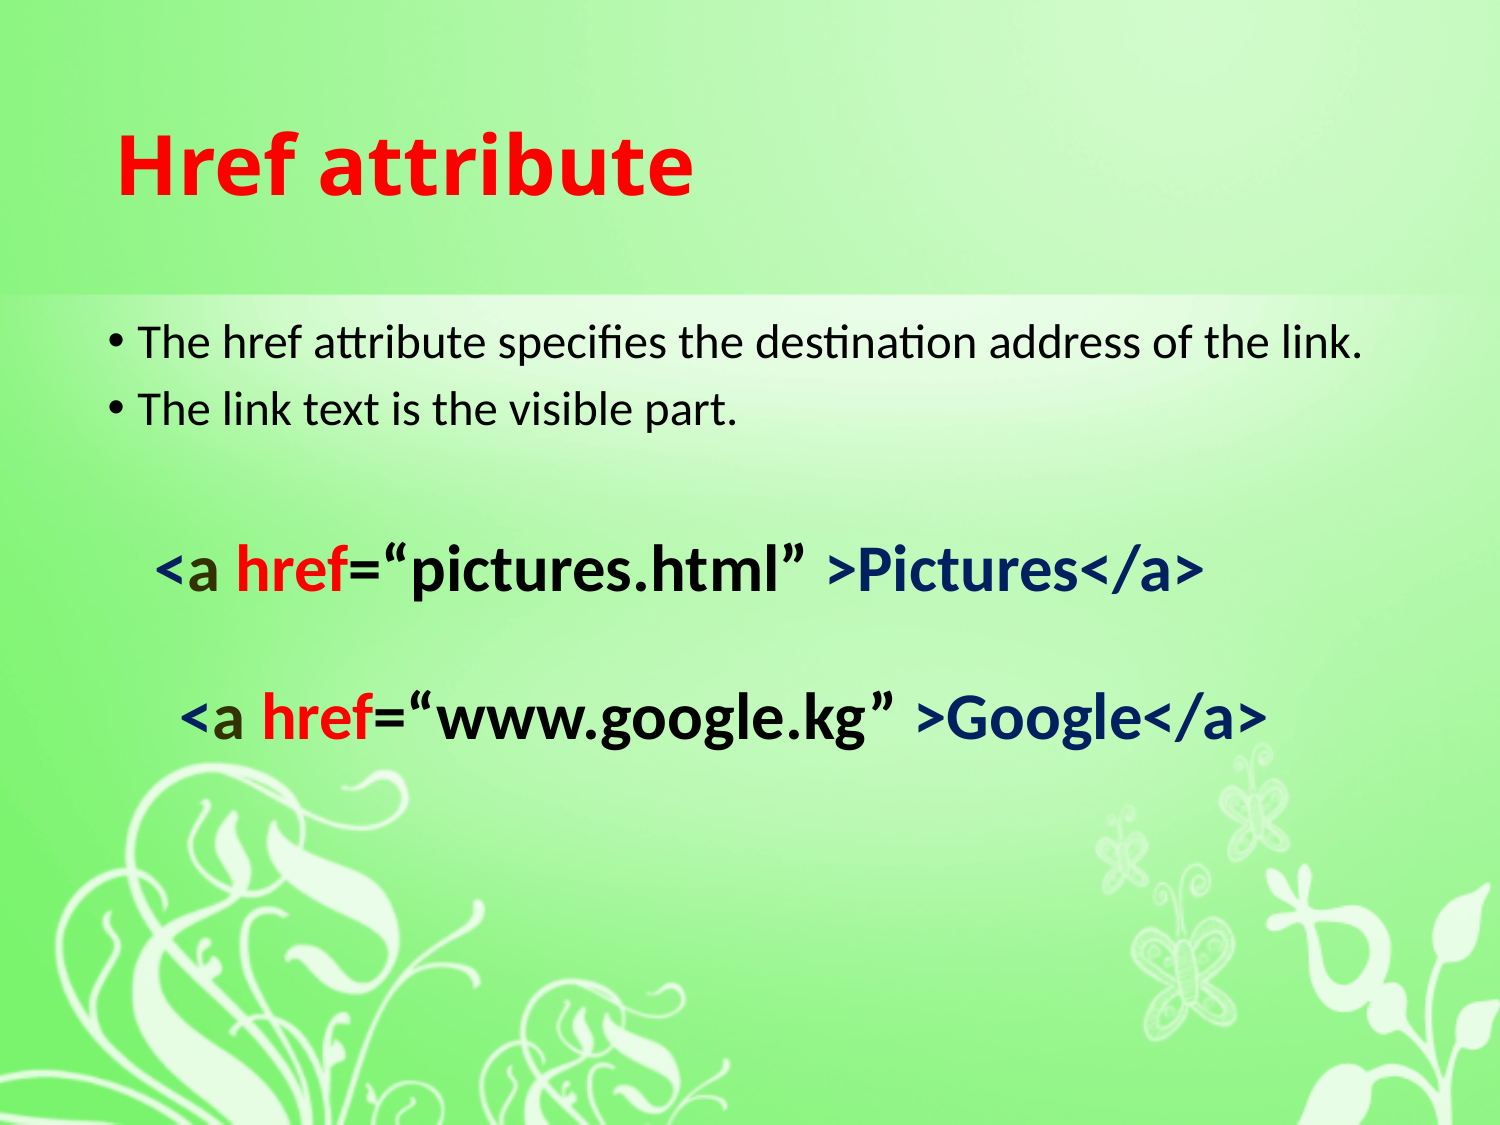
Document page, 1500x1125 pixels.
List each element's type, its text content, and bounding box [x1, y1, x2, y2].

text_box <a href=“www.google.kg” >Google</a> [165, 665, 1285, 761]
title Href attribute [103, 59, 1397, 278]
text_box <a href=“pictures.html” >Pictures</a> [139, 517, 1222, 612]
list The href attribute specifies the destination address of the link. The link text is the visible part. [96, 310, 1391, 447]
picture [0, 0, 1500, 1125]
